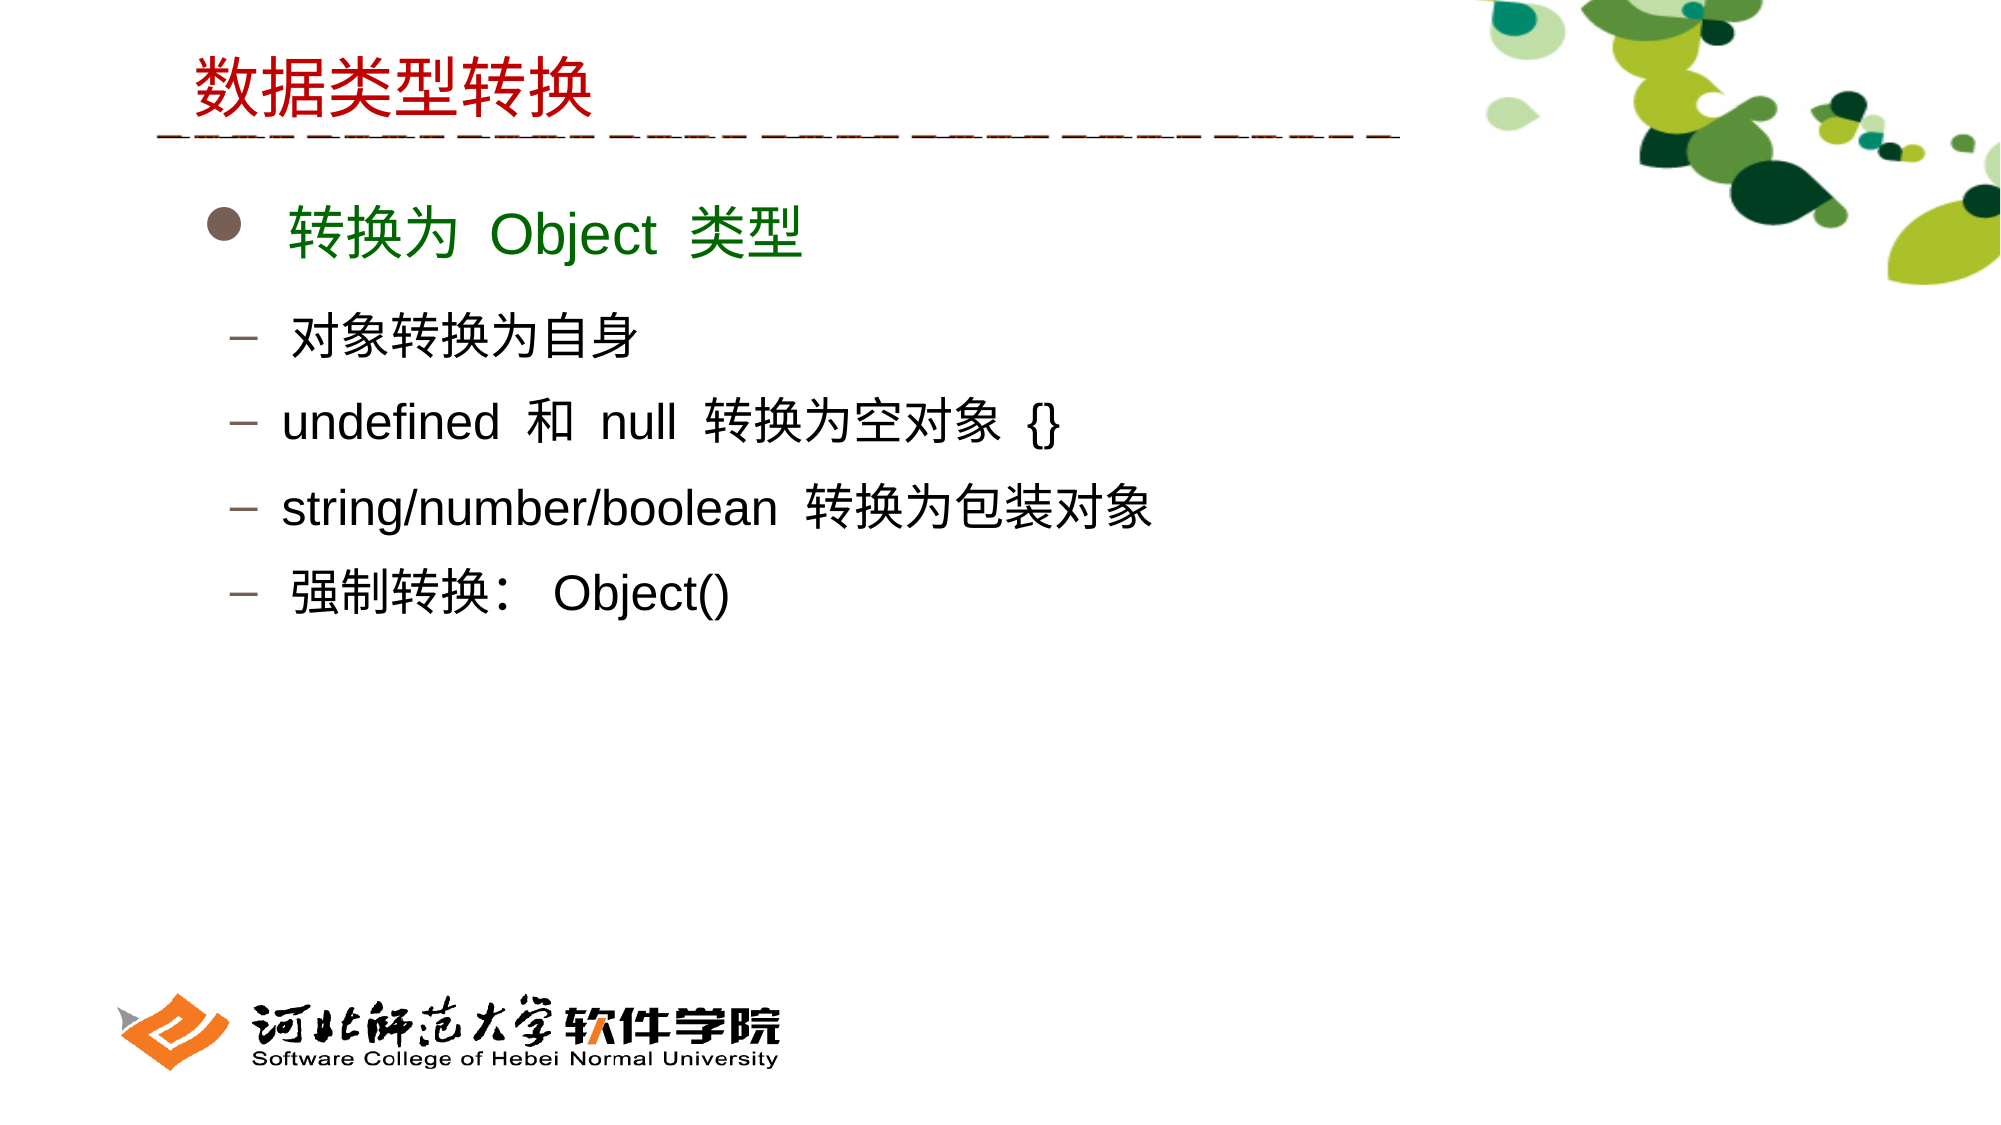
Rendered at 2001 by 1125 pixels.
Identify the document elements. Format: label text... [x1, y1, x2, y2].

list 转换为 Object 类型 对象转换为自身 undefined 和 null 转换为空对象 {} string/number/boolean 转换为包装对象 强制转换：Object() [187, 175, 1782, 983]
list 数据类型转换 [178, 38, 1523, 120]
picture [0, 0, 2001, 1125]
